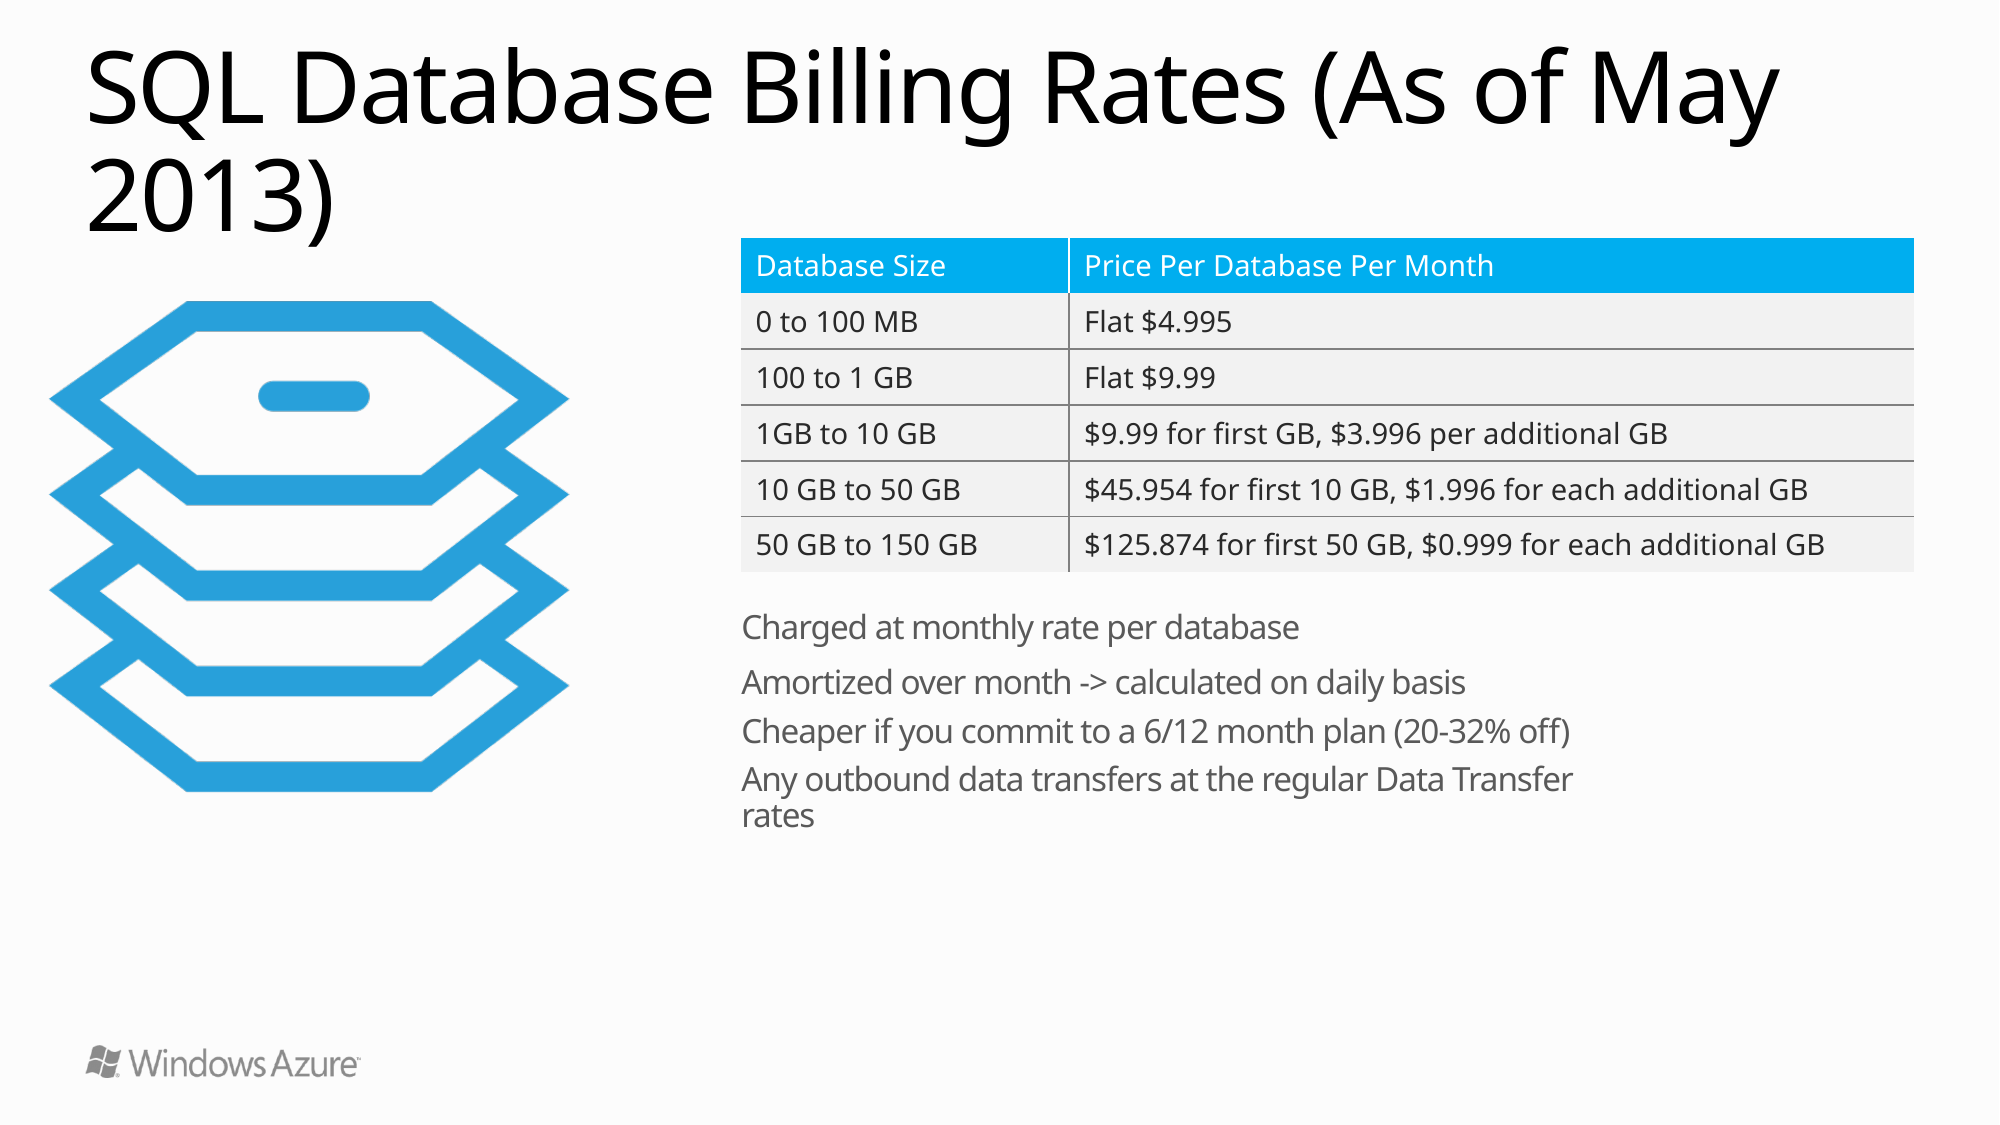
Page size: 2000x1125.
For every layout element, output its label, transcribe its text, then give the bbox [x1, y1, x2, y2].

table_cell 50 GB to 150 GB [741, 517, 1068, 572]
table_header Price Per Database Per Month [1070, 238, 1914, 293]
table_cell Flat $9.99 [1070, 350, 1914, 404]
table_cell $45.954 for first 10 GB, $1.996 for each additional GB [1070, 462, 1914, 516]
table_cell $125.874 for first 50 GB, $0.999 for each additional GB [1070, 517, 1914, 572]
table_cell 10 GB to 50 GB [741, 462, 1068, 516]
table_header Database Size [741, 238, 1068, 293]
table_cell 100 to 1 GB [741, 350, 1068, 404]
table_cell 1GB to 10 GB [741, 406, 1068, 460]
table_cell Flat $4.995 [1070, 293, 1914, 348]
title SQL Database Billing Rates (As of May 2013) [85, 37, 1914, 147]
text_box Charged at monthly rate per database Amortized over month -> calculated on daily basis Cheaper if you commit to a 6/12 month plan (20-32% off) Any outbound data transfers at the regular Data Transfer rates [740, 611, 1656, 816]
table_cell $9.99 for first GB, $3.996 per additional GB [1070, 406, 1914, 460]
picture [32, 295, 582, 796]
table_cell 0 to 100 MB [741, 293, 1068, 348]
